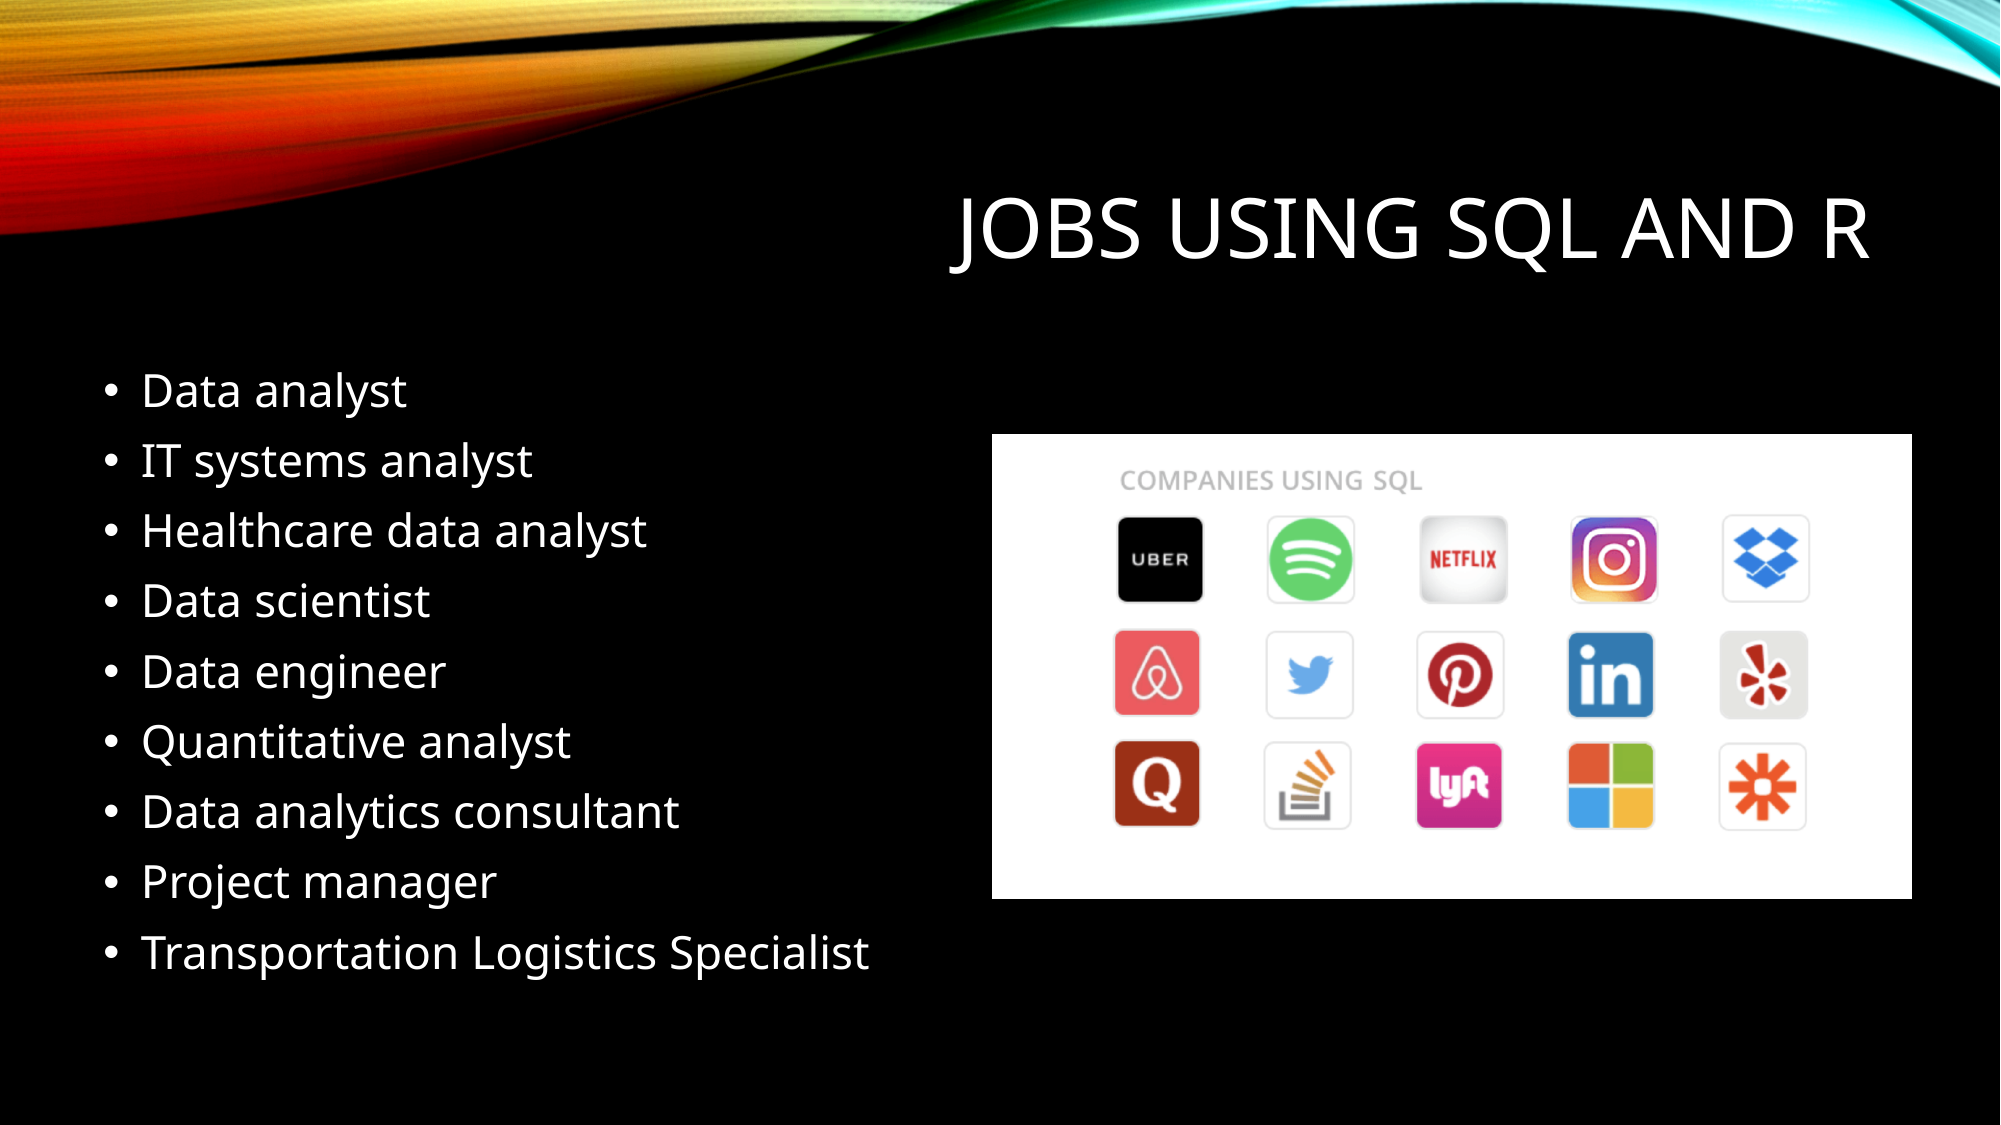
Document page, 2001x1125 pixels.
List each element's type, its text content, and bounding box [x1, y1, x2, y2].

title Jobs using sql and r [474, 125, 1888, 338]
list Data analyst IT systems analyst Healthcare data analyst Data scientist Data engineer Quantitative analyst Data analytics consultant Project manager Transportation Logistics Specialist [88, 360, 1864, 1021]
picture [0, 0, 2000, 237]
picture [992, 434, 1912, 900]
